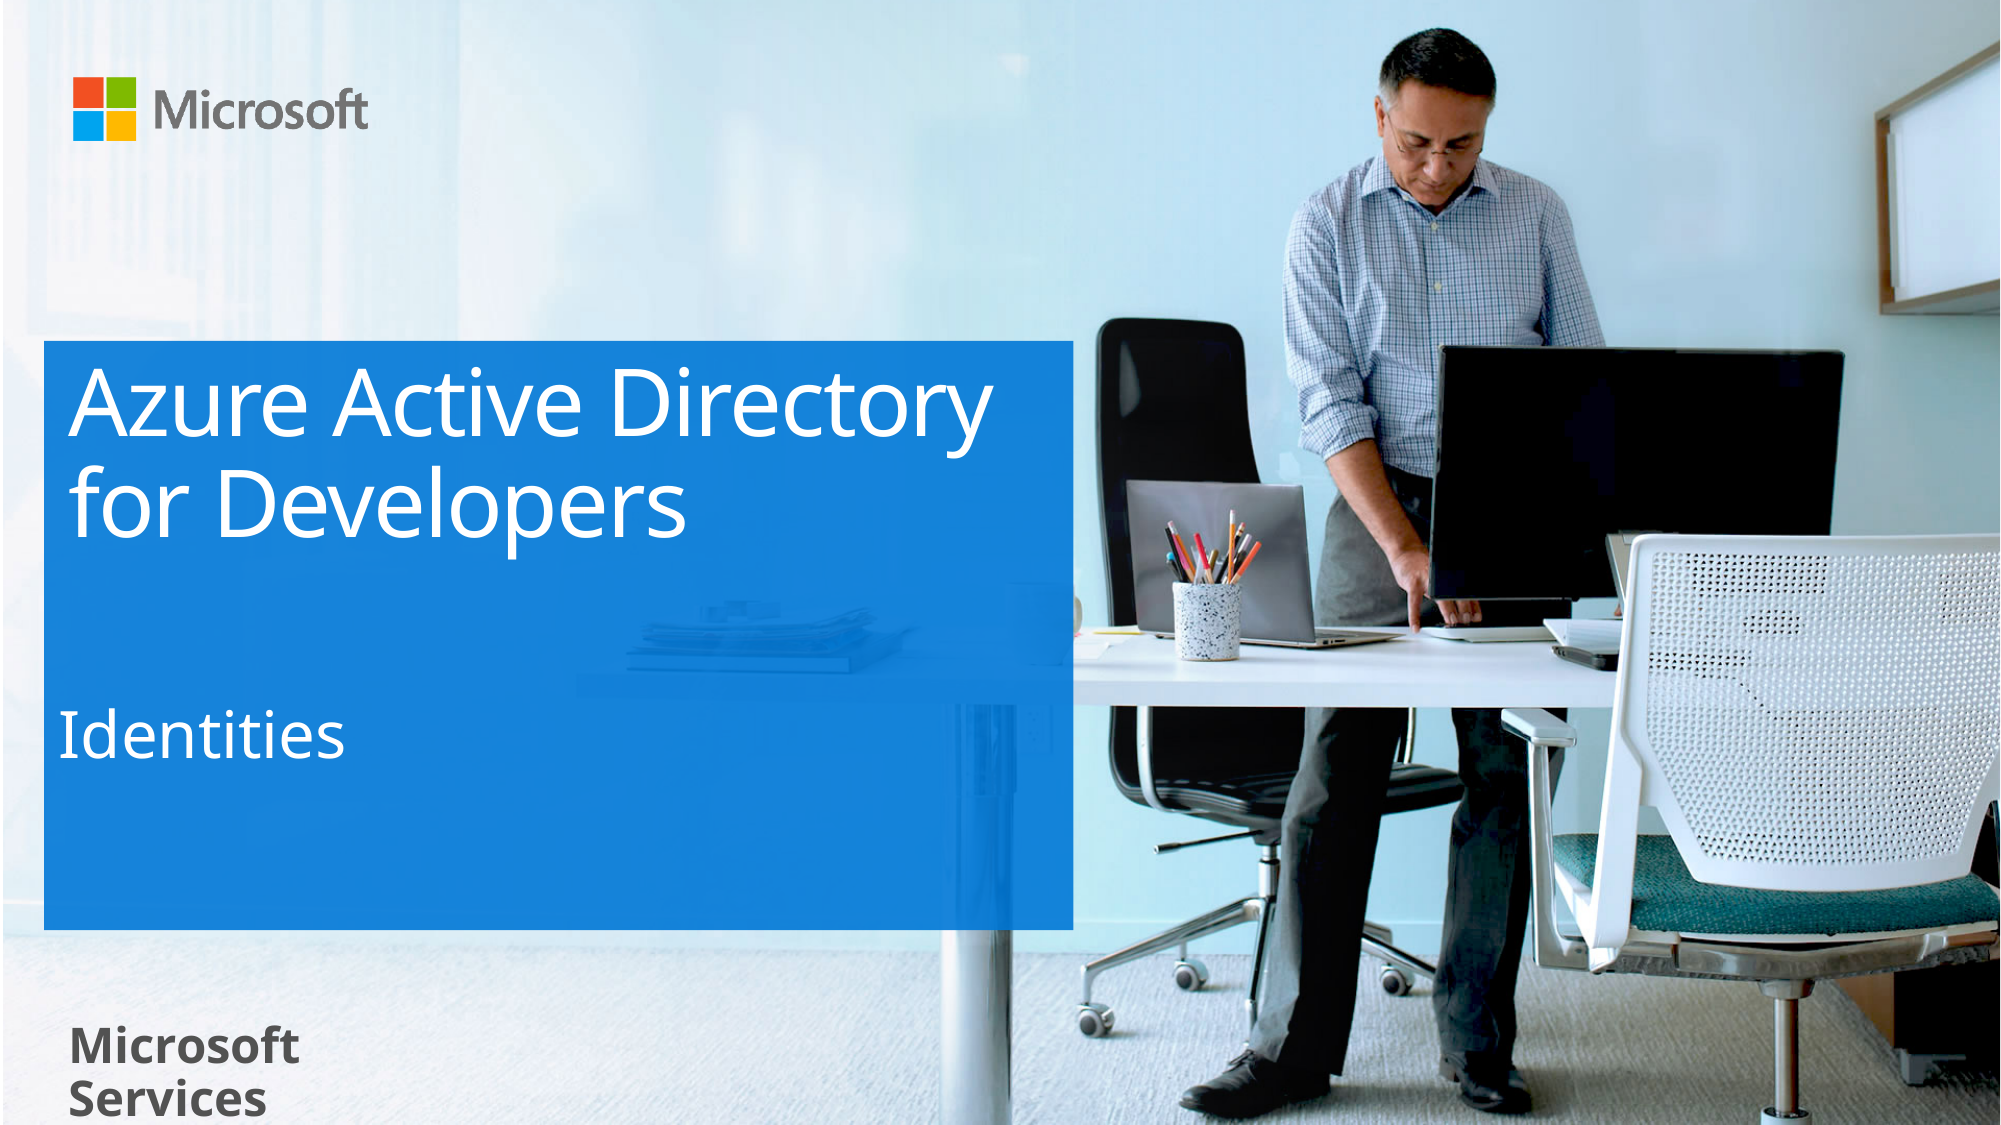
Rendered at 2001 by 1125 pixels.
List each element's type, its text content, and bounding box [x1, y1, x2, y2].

picture [3, 0, 2001, 1125]
title Azure Active Directory for Developers [44, 340, 1074, 635]
list Identities [43, 636, 1074, 931]
